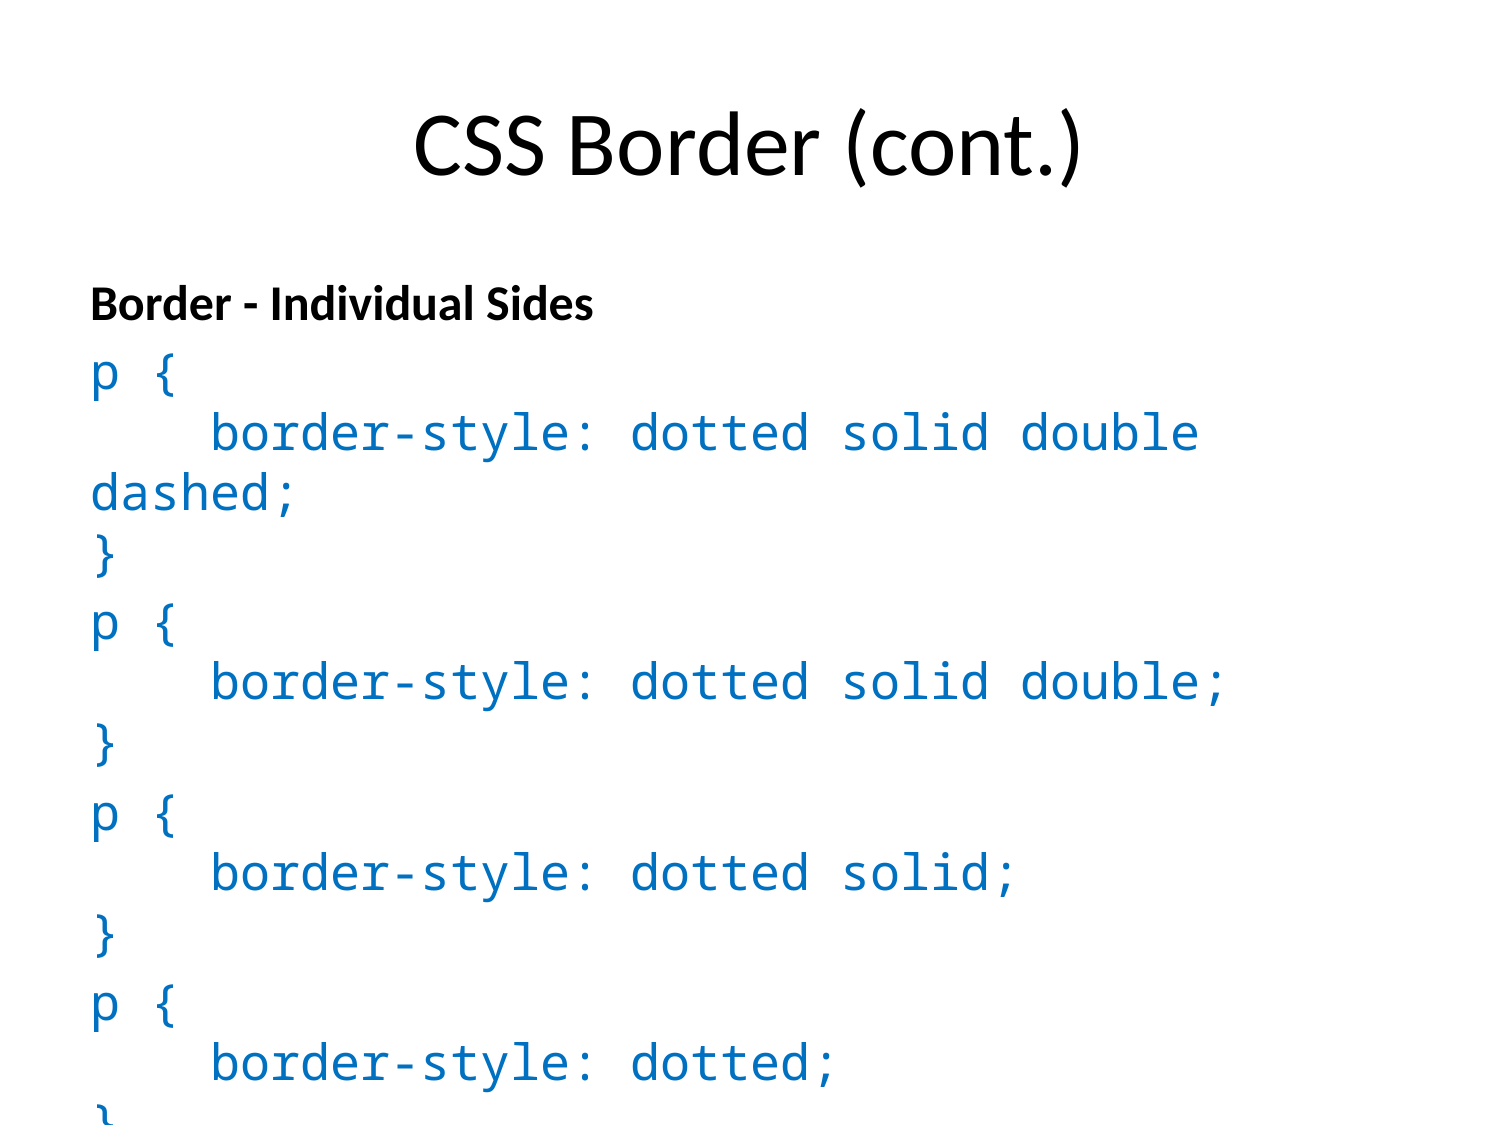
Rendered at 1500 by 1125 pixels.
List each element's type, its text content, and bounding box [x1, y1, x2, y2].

list Border - Individual Sides p { border-style: dotted solid double dashed; } p { border-style: dotted solid double; } p { border-style: dotted solid; } p { border-style: dotted; } [75, 262, 1425, 1005]
title CSS Border (cont.) [75, 45, 1425, 233]
